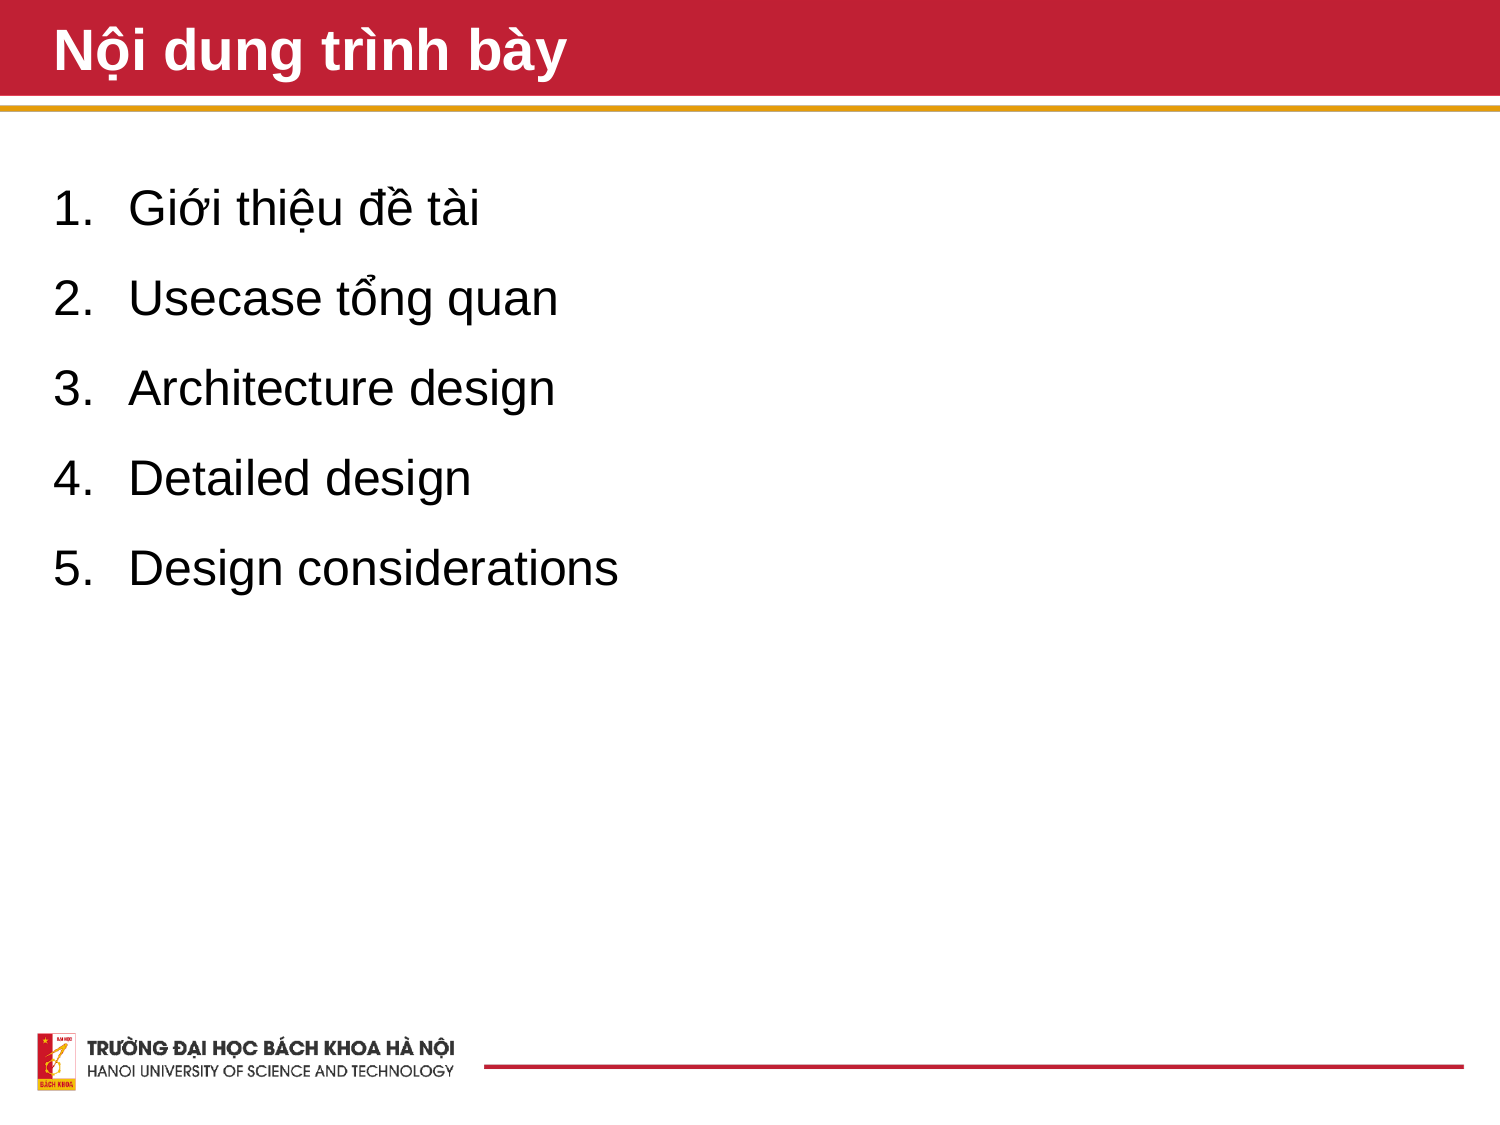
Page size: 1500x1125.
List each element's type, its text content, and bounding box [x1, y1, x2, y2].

list Giới thiệu đề tài Usecase tổng quan Architecture design Detailed design Design considerations [38, 138, 1462, 1008]
picture [0, 0, 1500, 1125]
title Nội dung trình bày [38, 12, 1462, 87]
